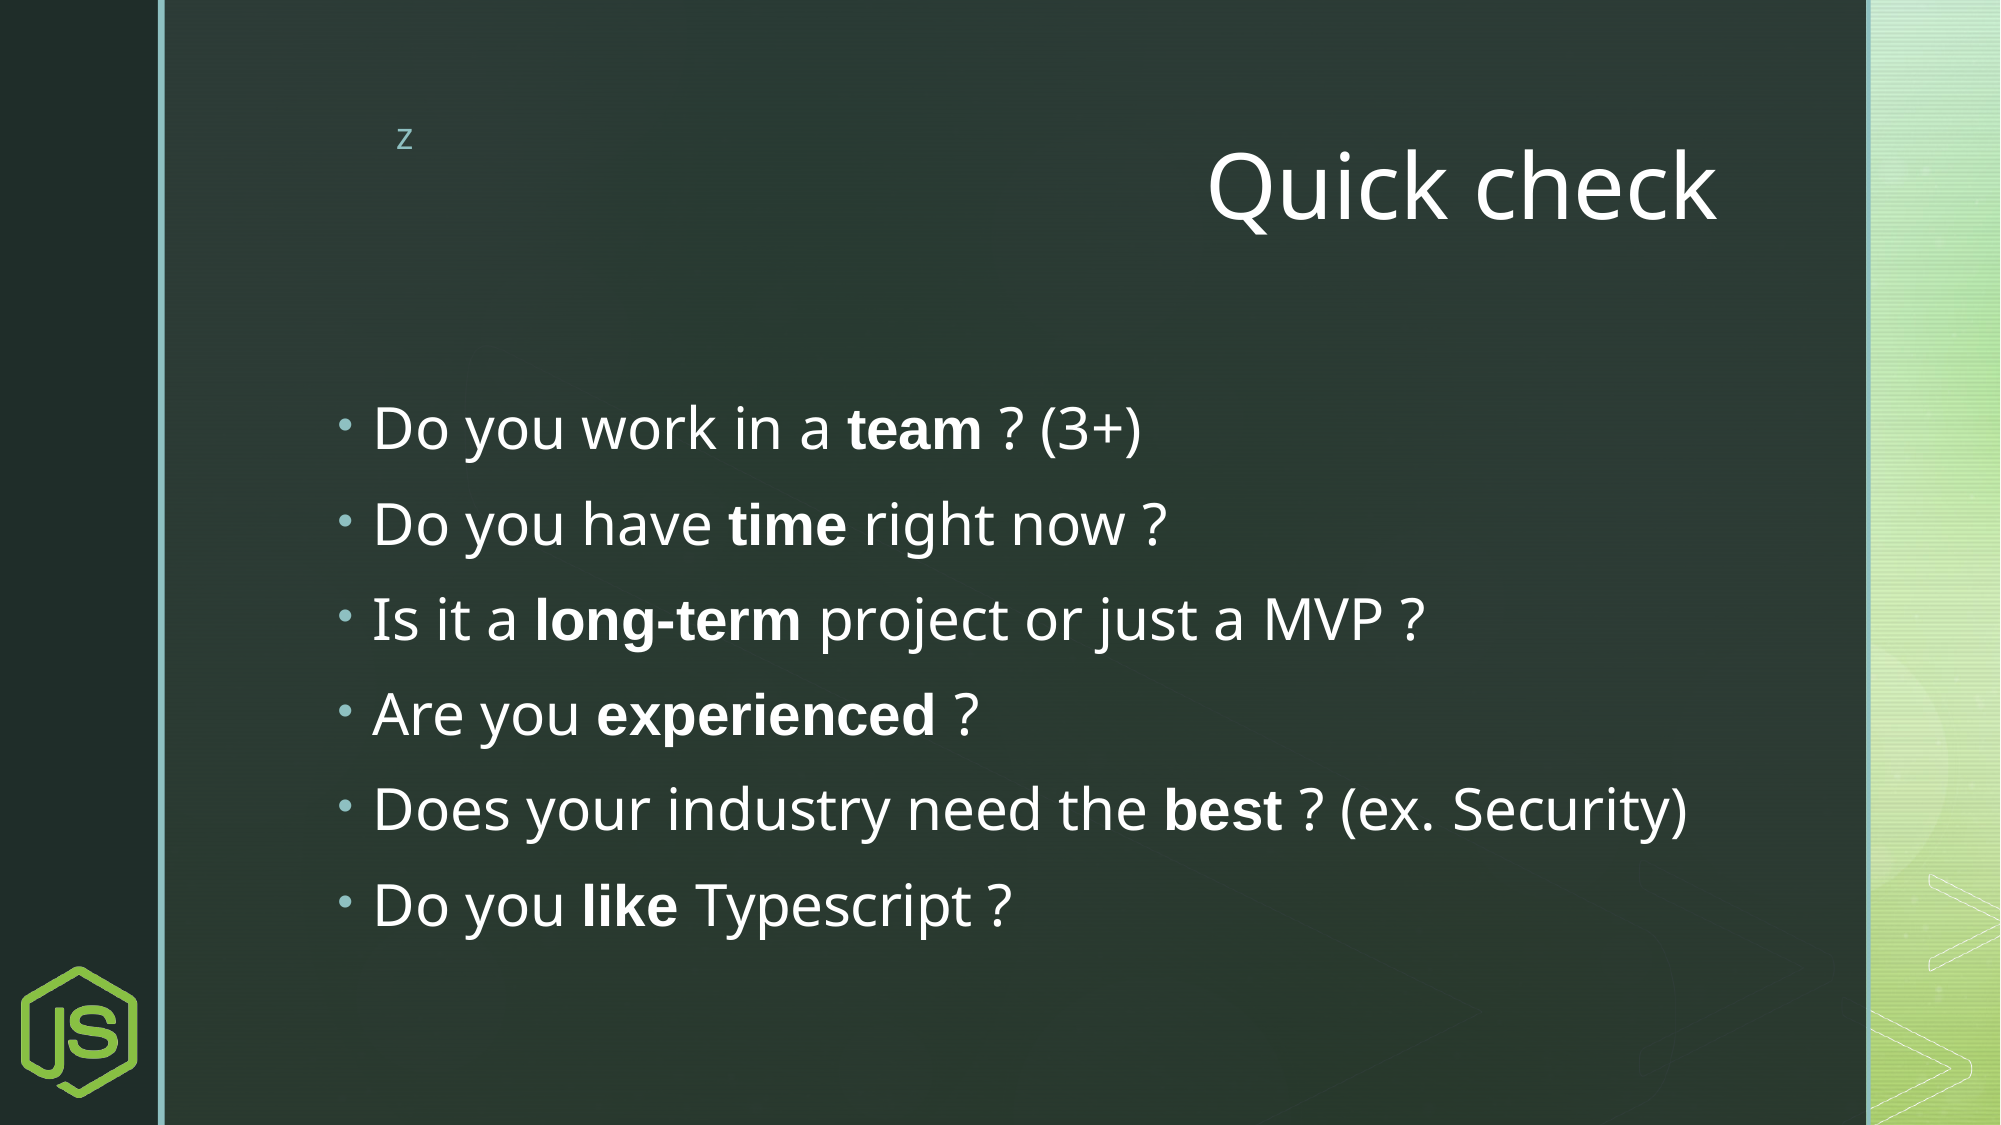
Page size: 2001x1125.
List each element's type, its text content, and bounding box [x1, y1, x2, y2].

title Quick check [428, 132, 1734, 310]
picture [1871, 0, 2001, 1125]
list Do you work in a team ? (3+) Do you have time right now ? Is it a long-term project or just a MVP ? Are you experienced ? Does your industry need the best ? (ex. Security) Do you like Typescript ? [309, 336, 1734, 993]
picture [0, 949, 164, 1107]
